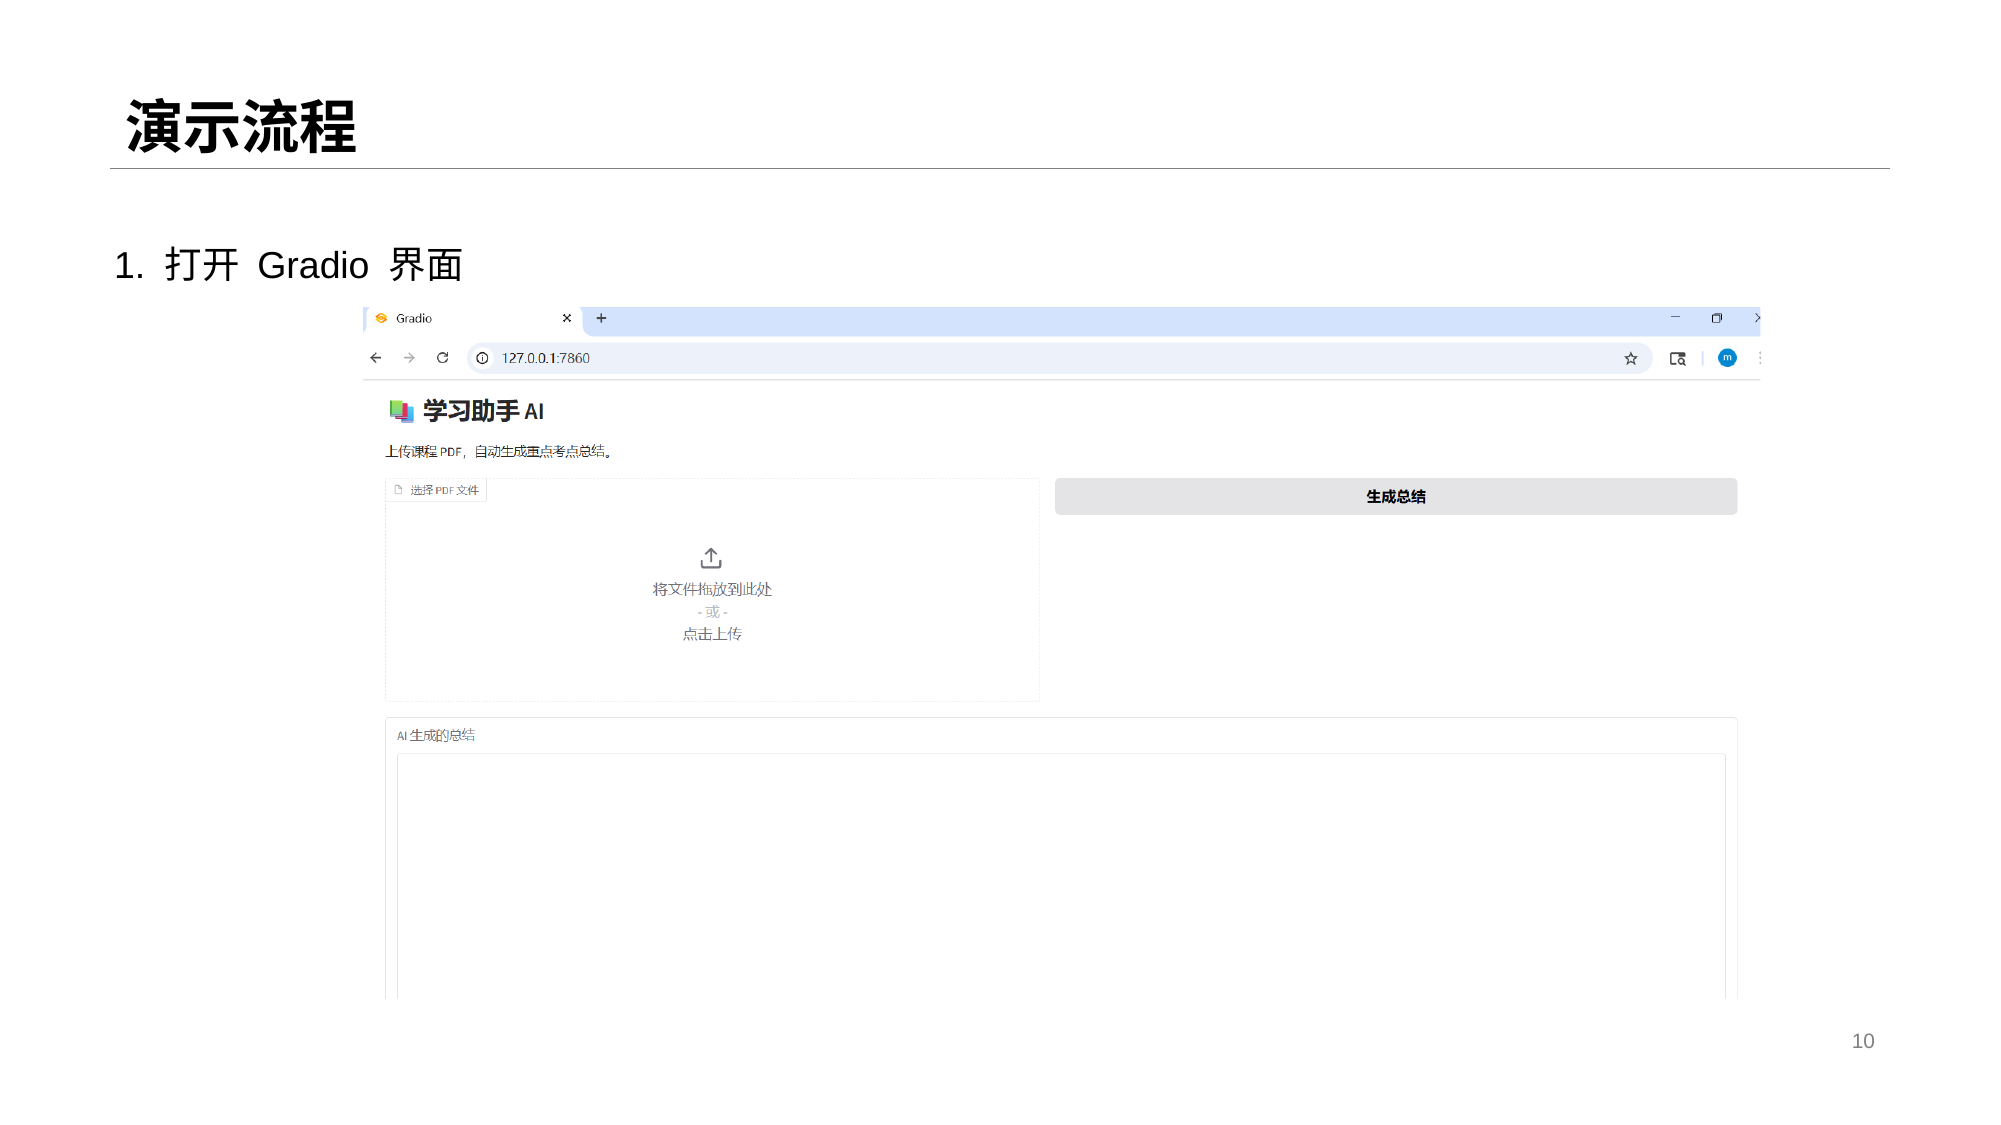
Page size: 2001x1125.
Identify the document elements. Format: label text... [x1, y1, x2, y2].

slide_number 10 [1412, 1023, 1890, 1058]
title 演示流程 [109, 0, 1890, 169]
picture [363, 307, 1761, 999]
text_box 1. 打开 Gradio 界面 [99, 233, 479, 338]
